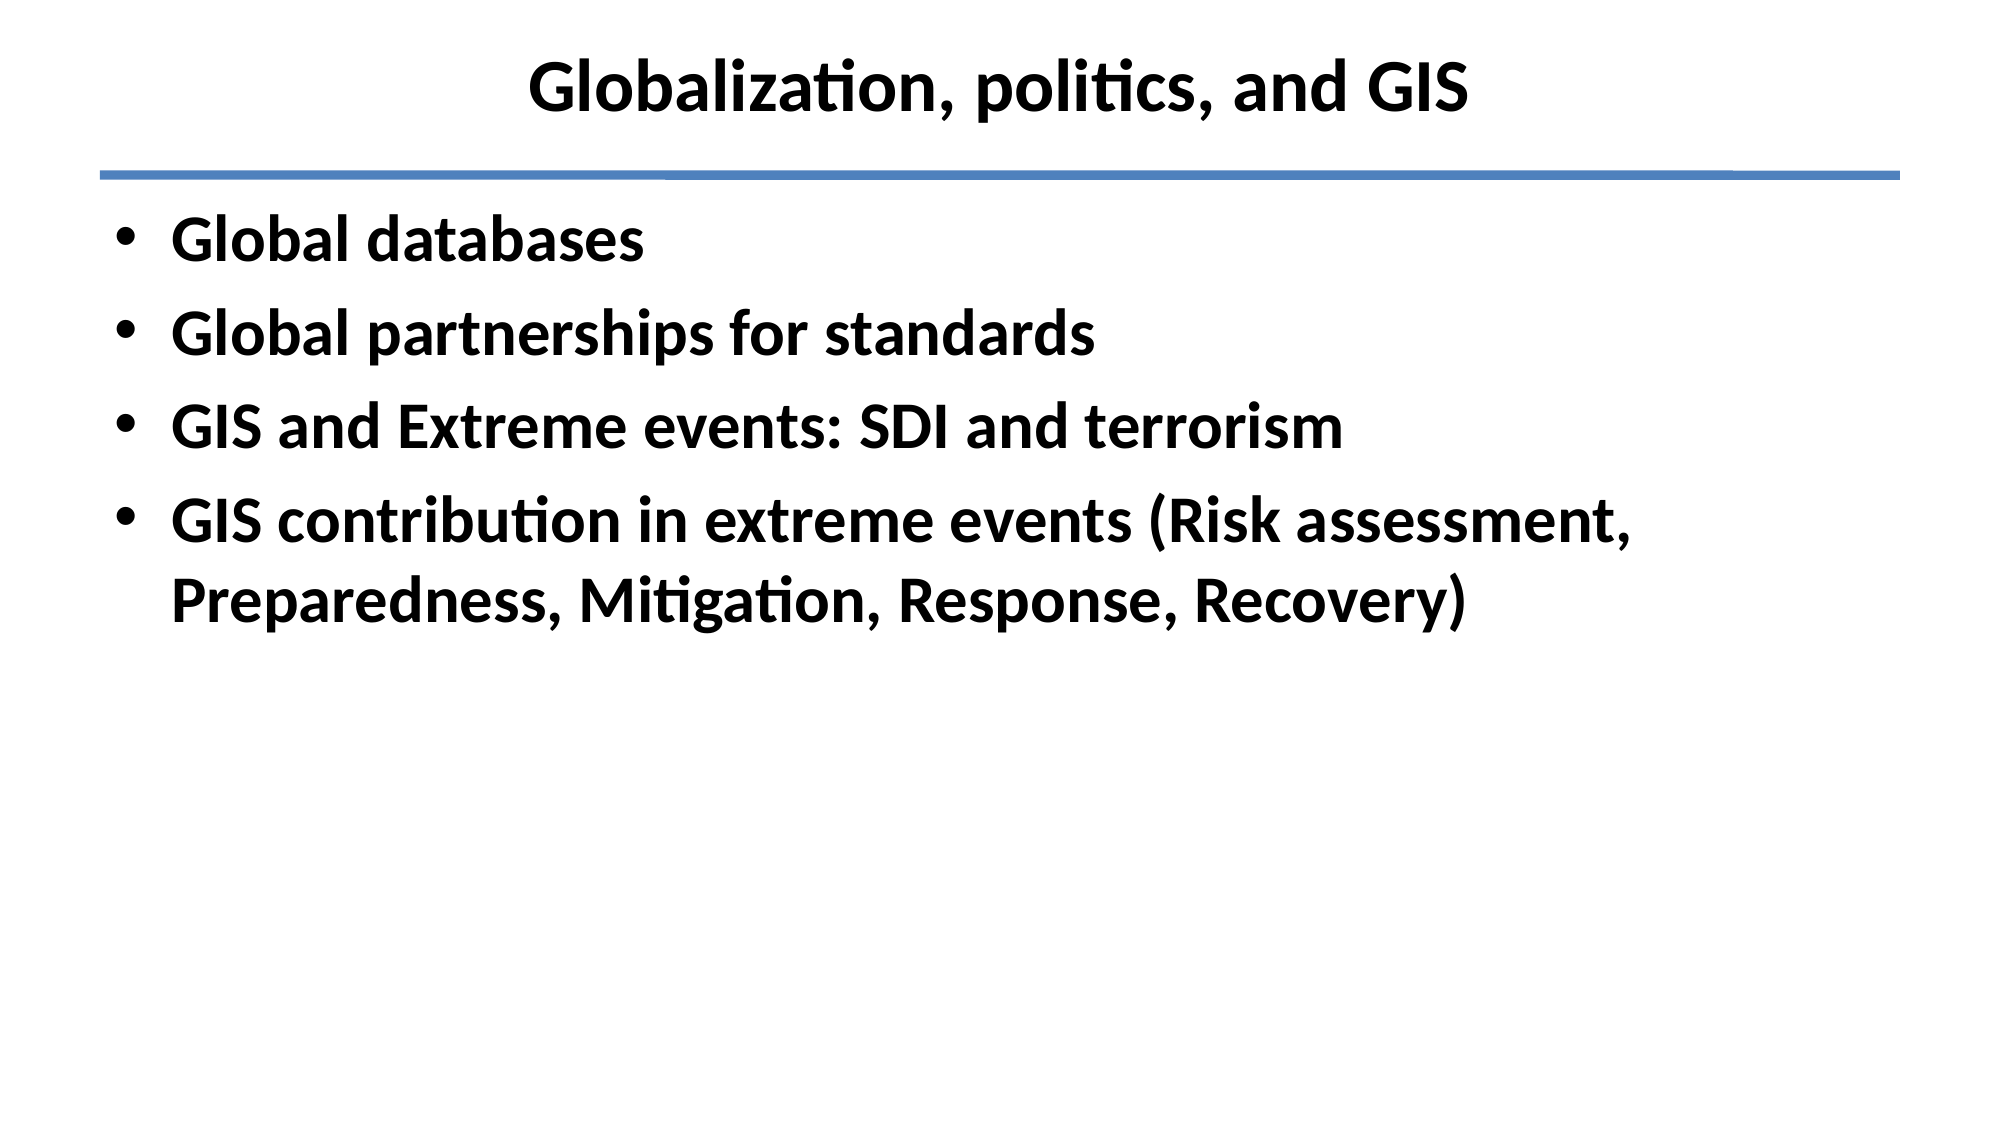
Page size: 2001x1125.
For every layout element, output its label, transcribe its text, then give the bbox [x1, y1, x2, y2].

list Global databases Global partnerships for standards GIS and Extreme events: SDI and terrorism GIS contribution in extreme events (Risk assessment, Preparedness, Mitigation, Response, Recovery) [99, 187, 1900, 1005]
title Globalization, politics, and GIS [99, 0, 1900, 163]
